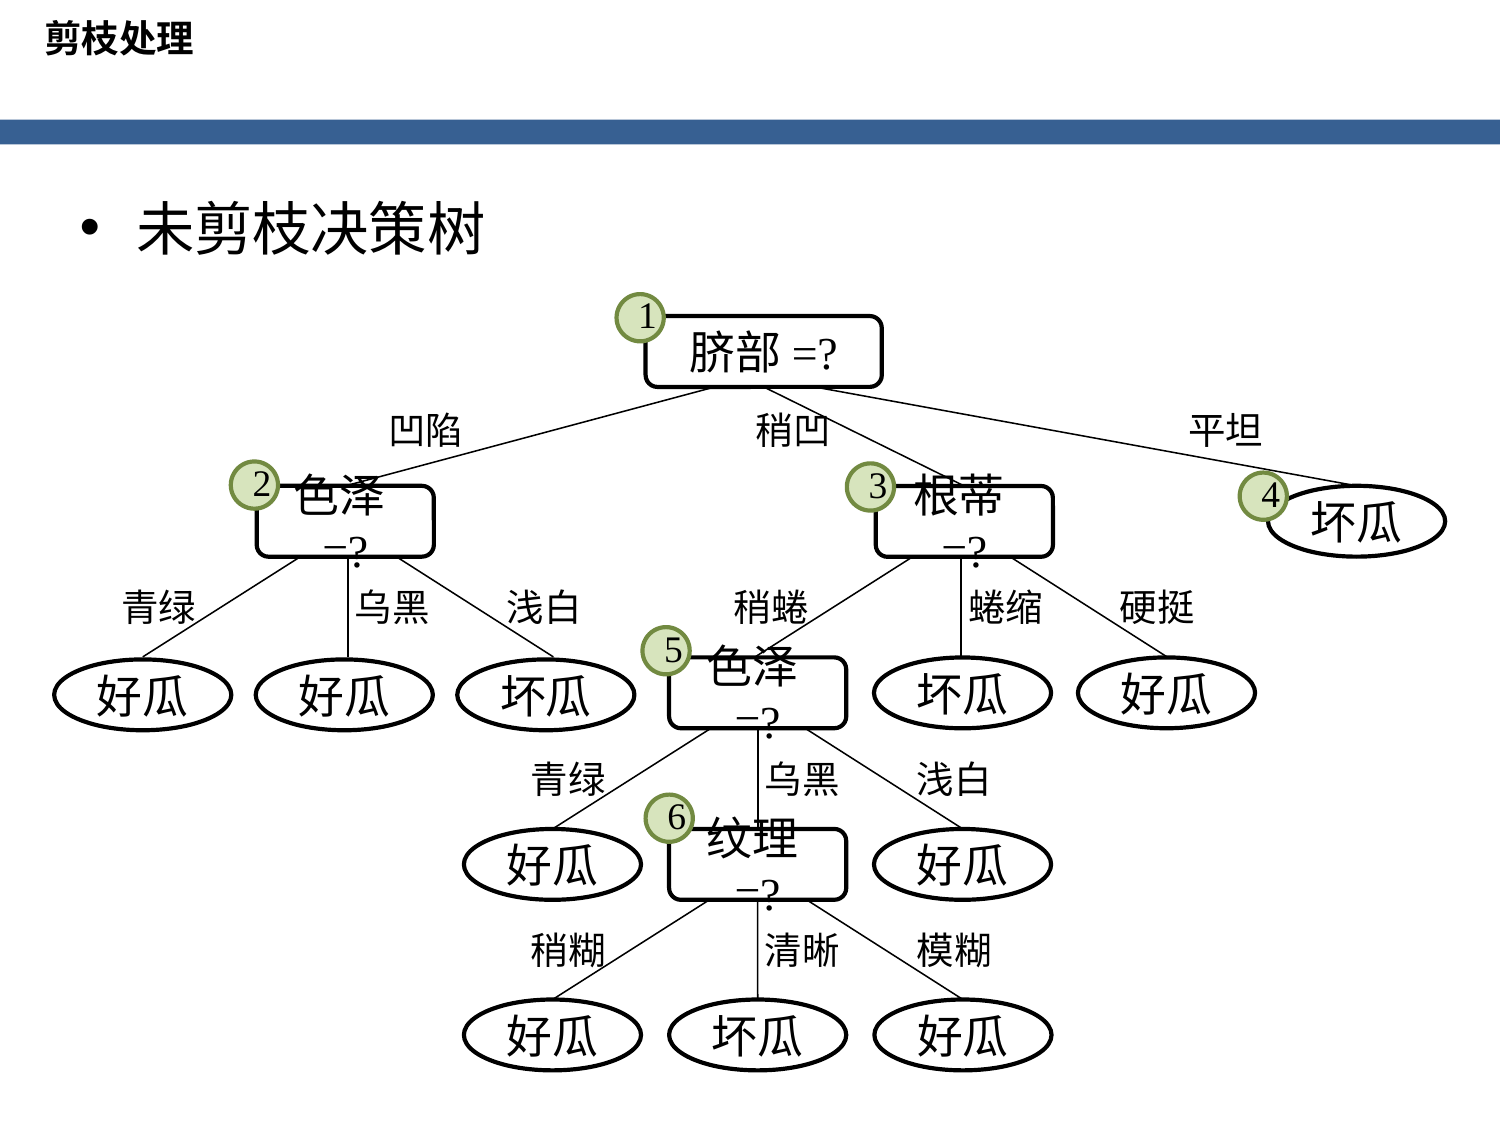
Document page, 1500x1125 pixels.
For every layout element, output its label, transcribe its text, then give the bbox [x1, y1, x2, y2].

title 剪枝处理 [29, 7, 1305, 91]
text_box 未剪枝决策树 [64, 184, 1436, 292]
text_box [53, 293, 1446, 1071]
